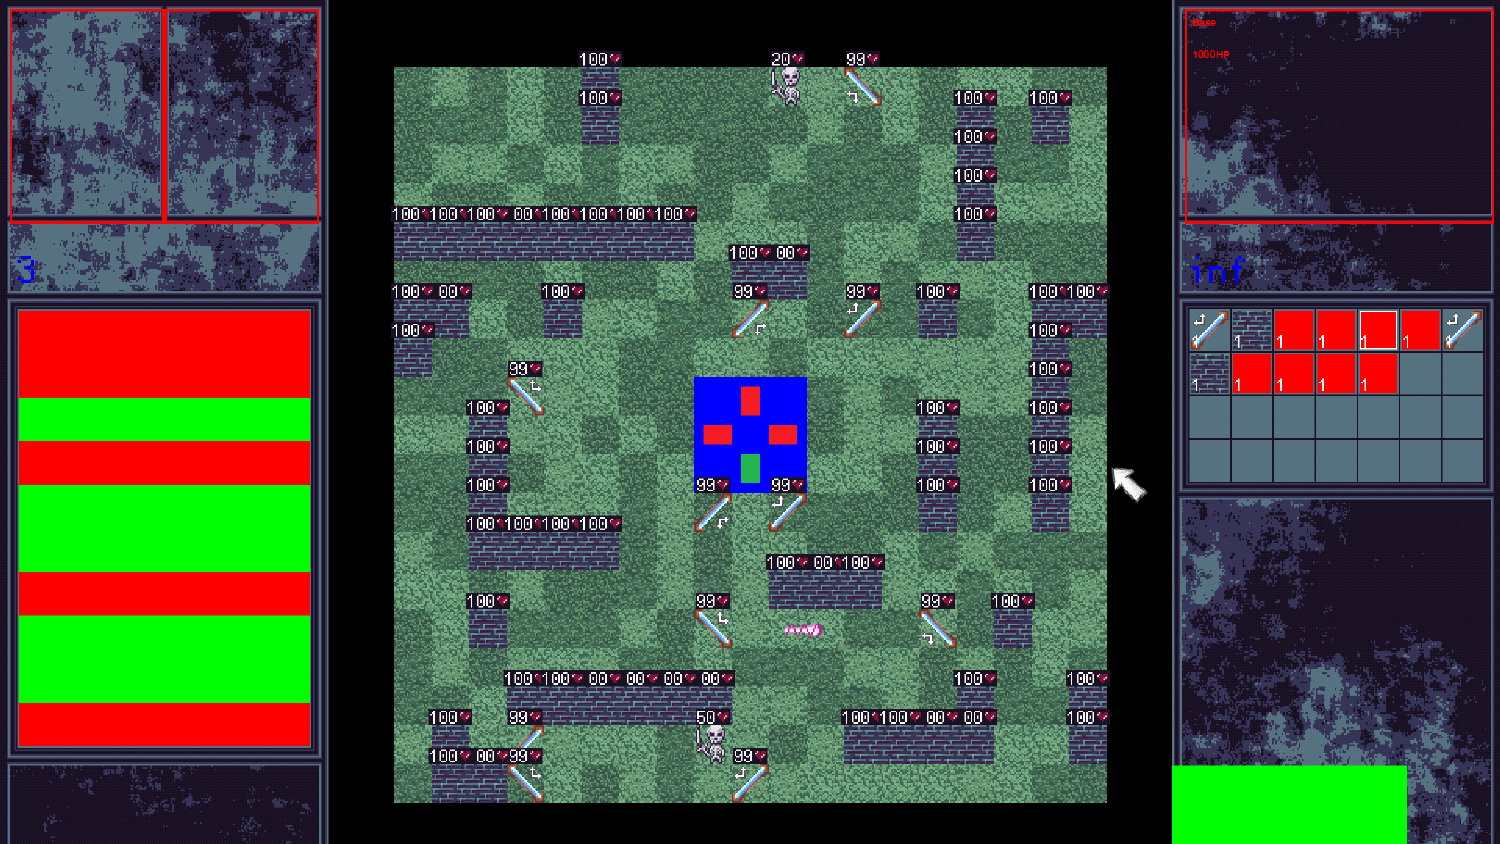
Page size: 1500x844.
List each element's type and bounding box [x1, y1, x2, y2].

text_box [0, 0, 1500, 844]
